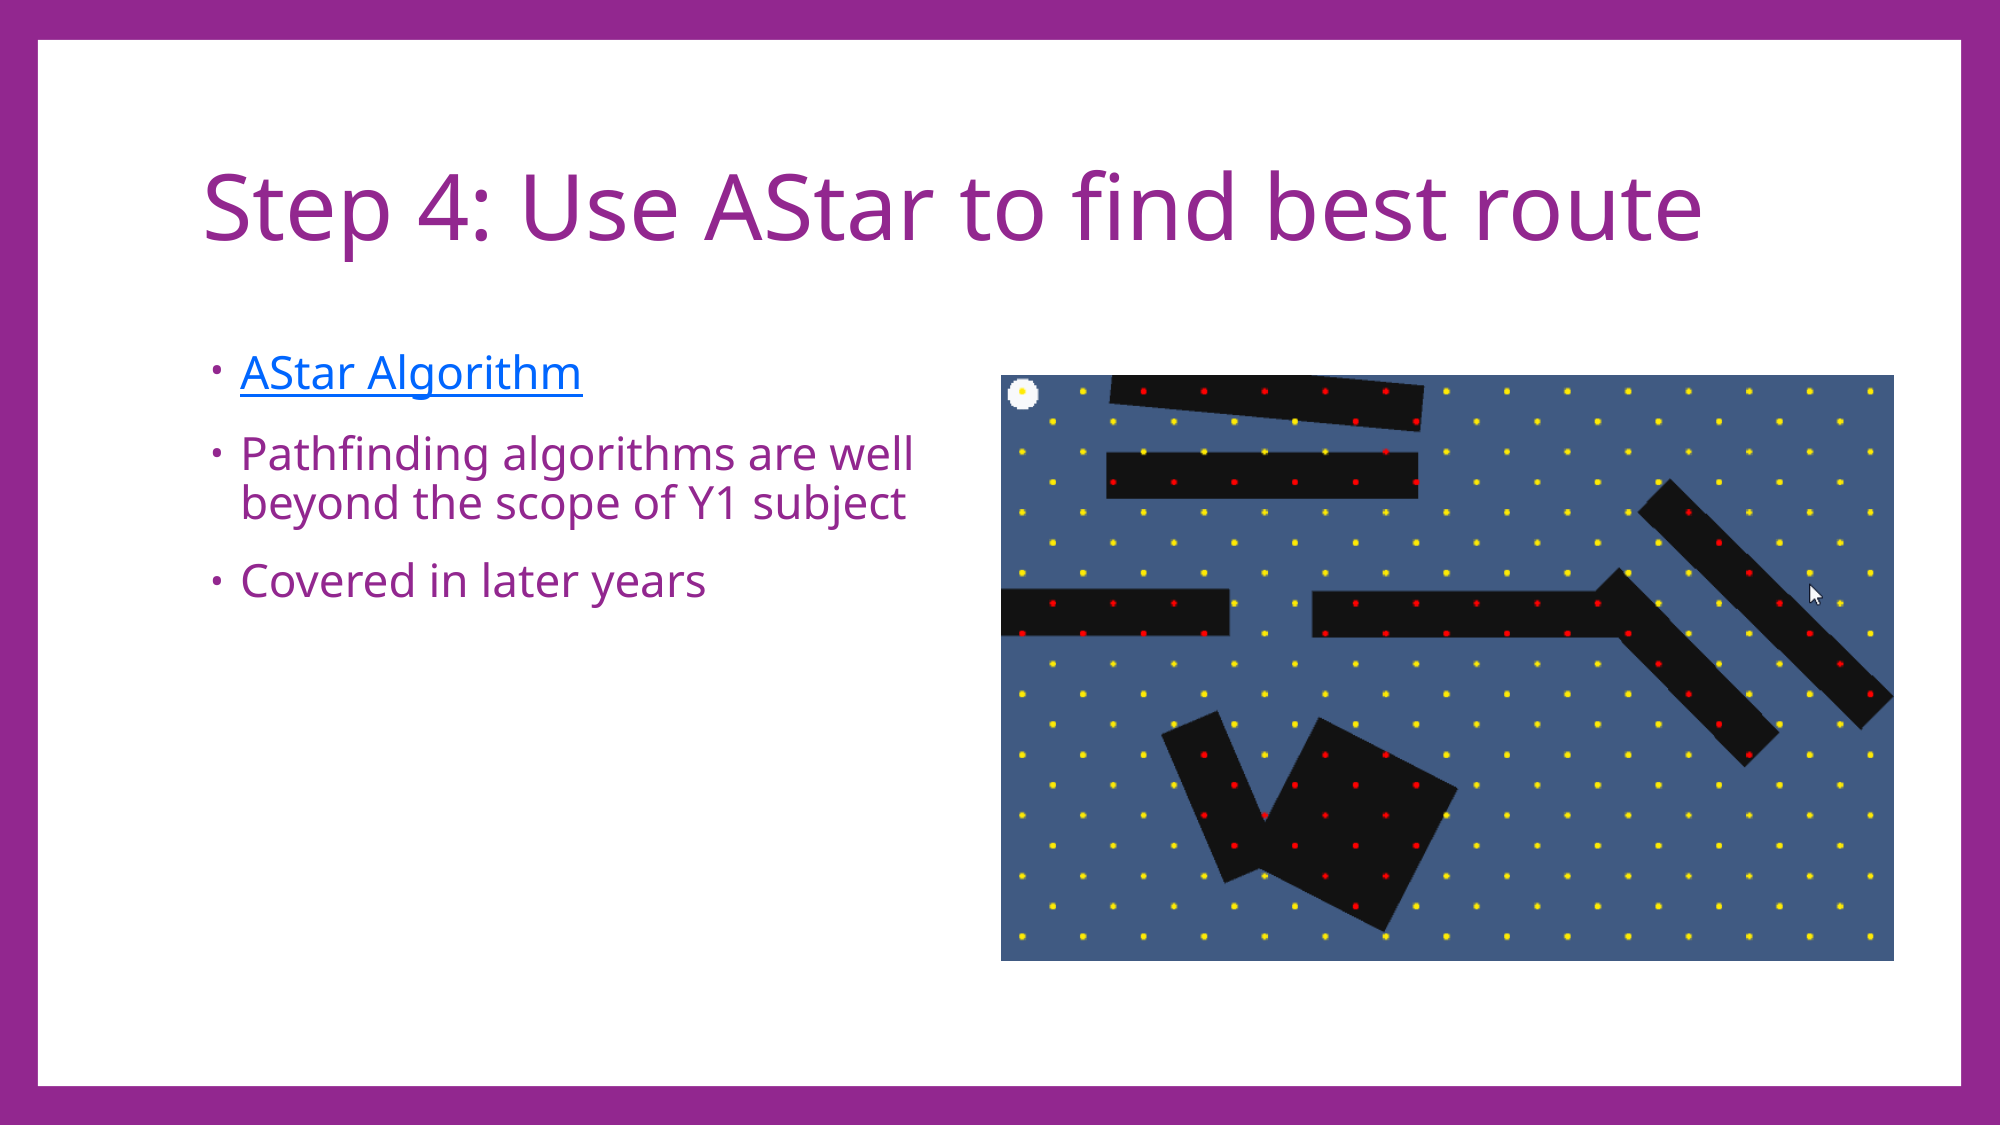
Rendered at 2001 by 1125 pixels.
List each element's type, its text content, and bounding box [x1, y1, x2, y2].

title Step 4: Use AStar to find best route [187, 99, 1808, 323]
picture [1001, 375, 1894, 961]
list AStar Algorithm Pathfinding algorithms are well beyond the scope of Y1 subject Covered in later years [187, 337, 970, 1000]
